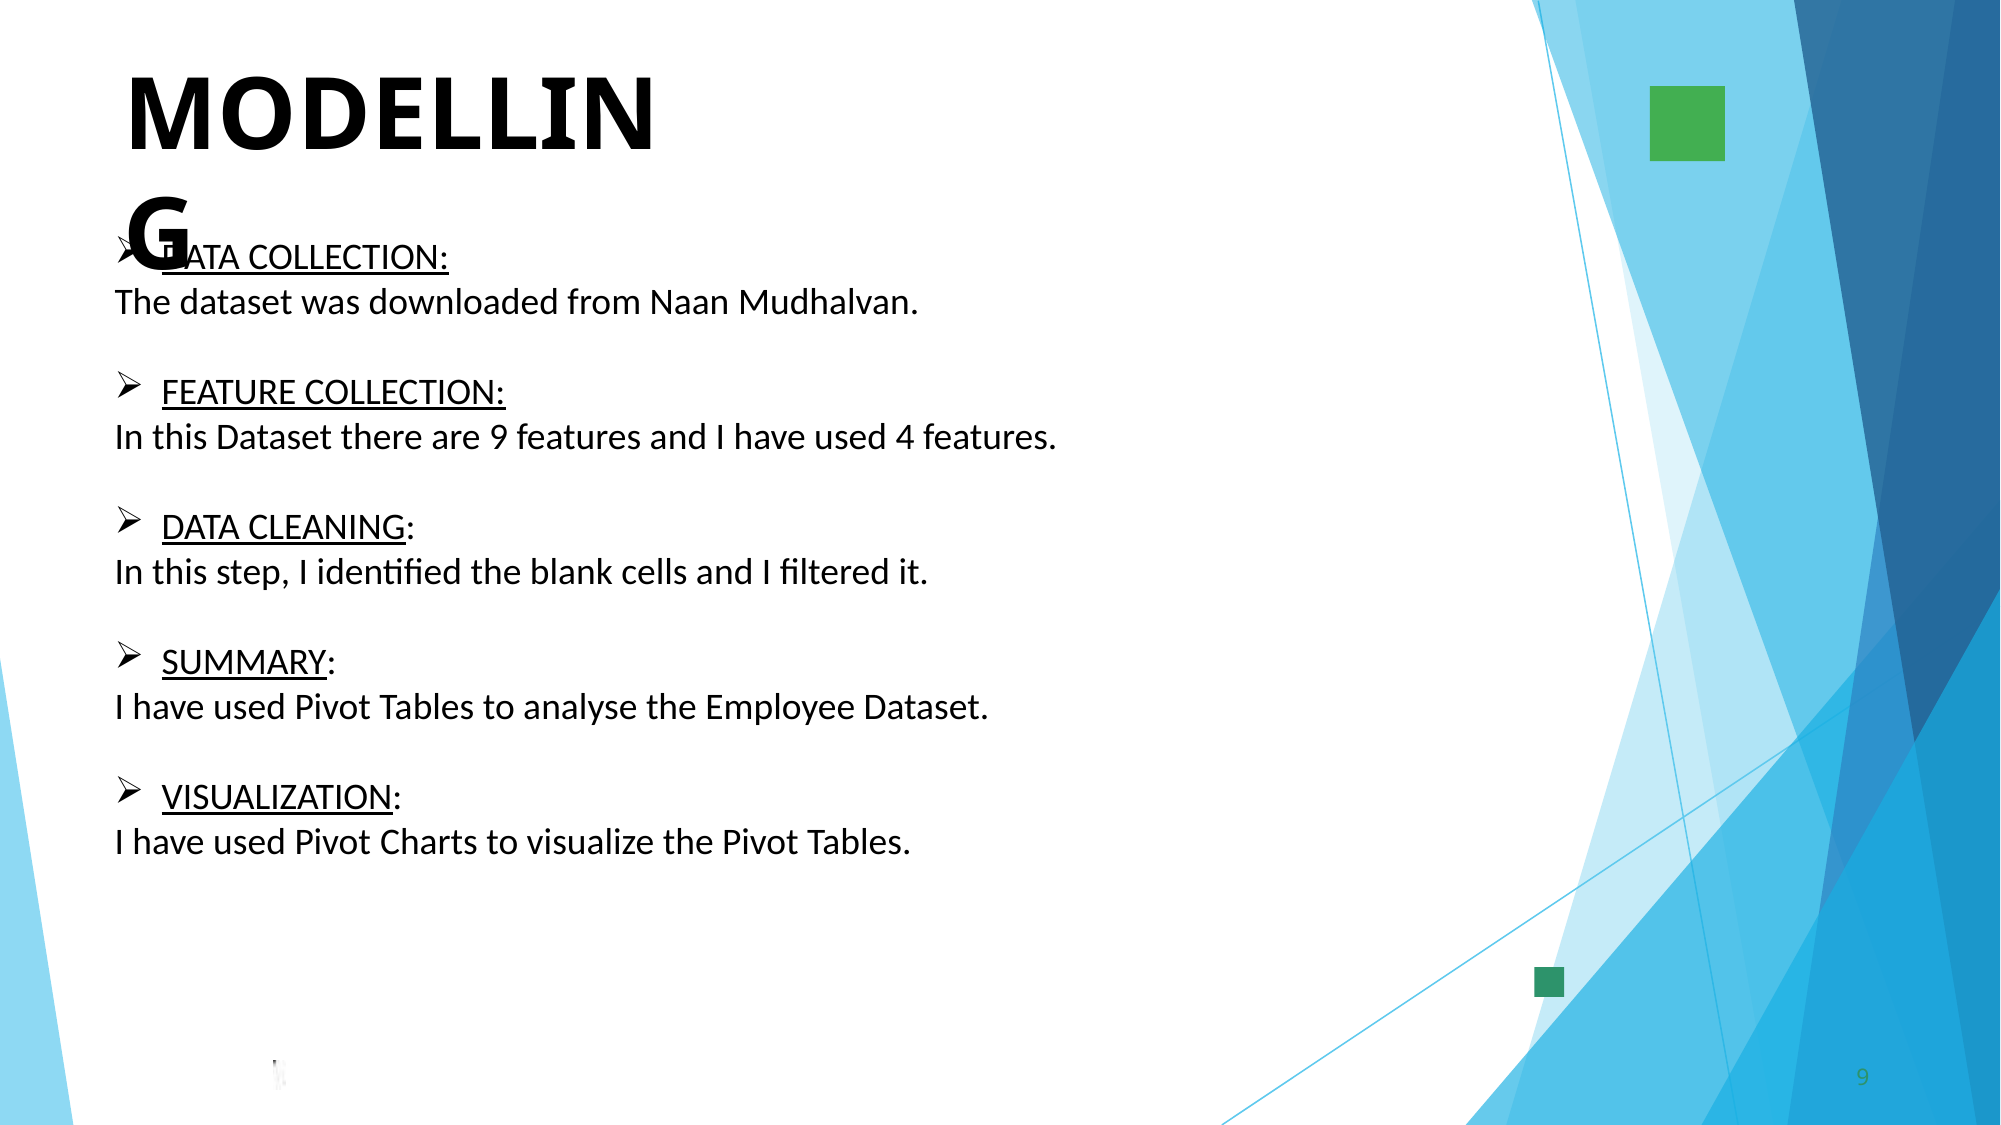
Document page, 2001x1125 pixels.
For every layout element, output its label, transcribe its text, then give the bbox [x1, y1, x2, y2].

text_box DATA COLLECTION: The dataset was downloaded from Naan Mudhalvan. FEATURE COLLECTION: In this Dataset there are 9 features and I have used 4 features. DATA CLEANING: In this step, I identified the blank cells and I filtered it. SUMMARY: I have used Pivot Tables to analyse the Employee Dataset. VISUALIZATION: I have used Pivot Charts to visualize the Pivot Tables. [99, 224, 1138, 870]
picture [273, 1060, 287, 1091]
text_box [1534, 967, 1565, 997]
text_box 9 [1849, 1061, 1888, 1095]
text_box MODELLING [121, 47, 664, 224]
text_box [1649, 86, 1725, 162]
